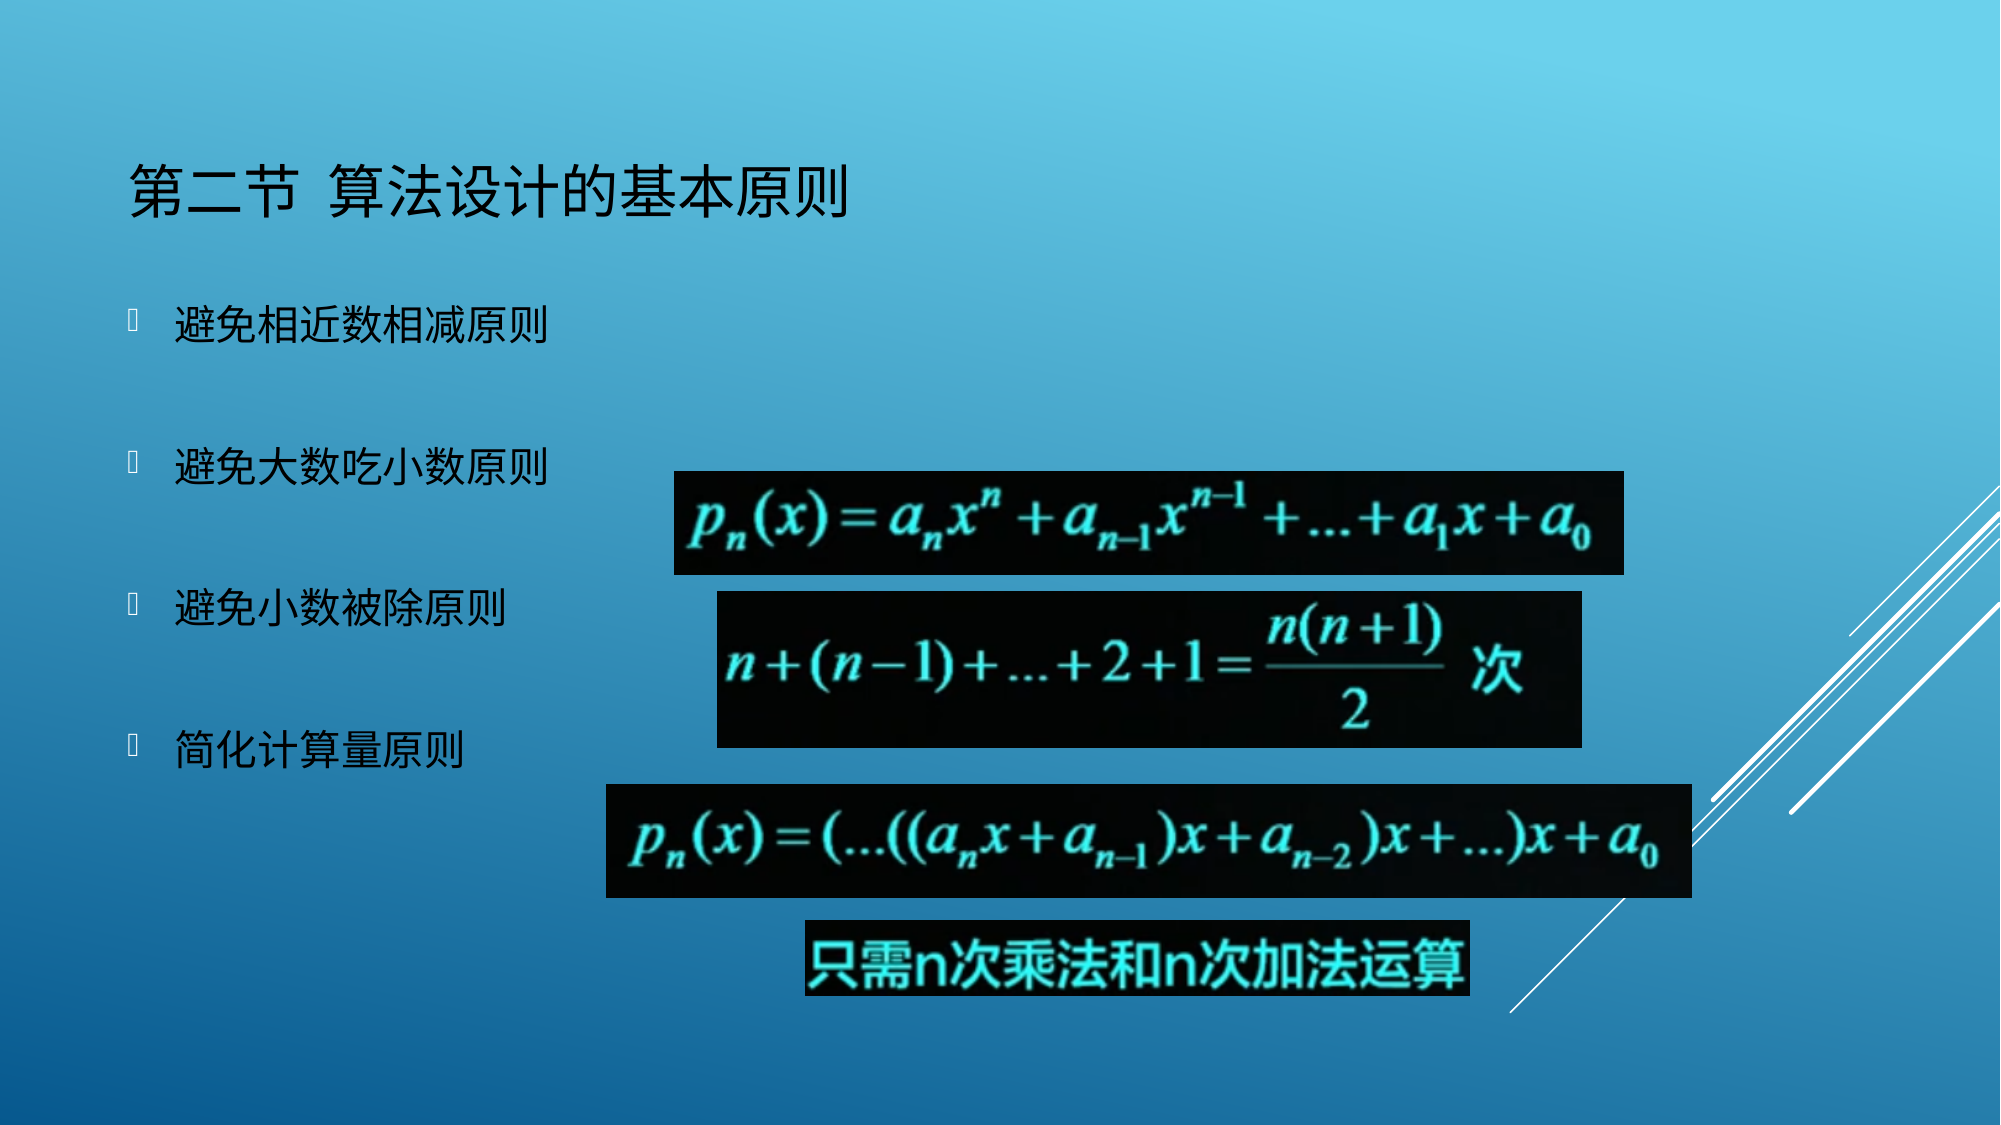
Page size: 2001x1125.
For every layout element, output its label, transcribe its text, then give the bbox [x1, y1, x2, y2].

list 避免相近数相减原则 避免大数吃小数原则 避免小数被除原则 简化计算量原则 [112, 290, 1513, 986]
picture [716, 591, 1582, 749]
title 第二节 算法设计的基本原则 [112, 112, 1513, 268]
picture [674, 471, 1624, 576]
picture [606, 784, 1692, 898]
picture [805, 919, 1470, 996]
